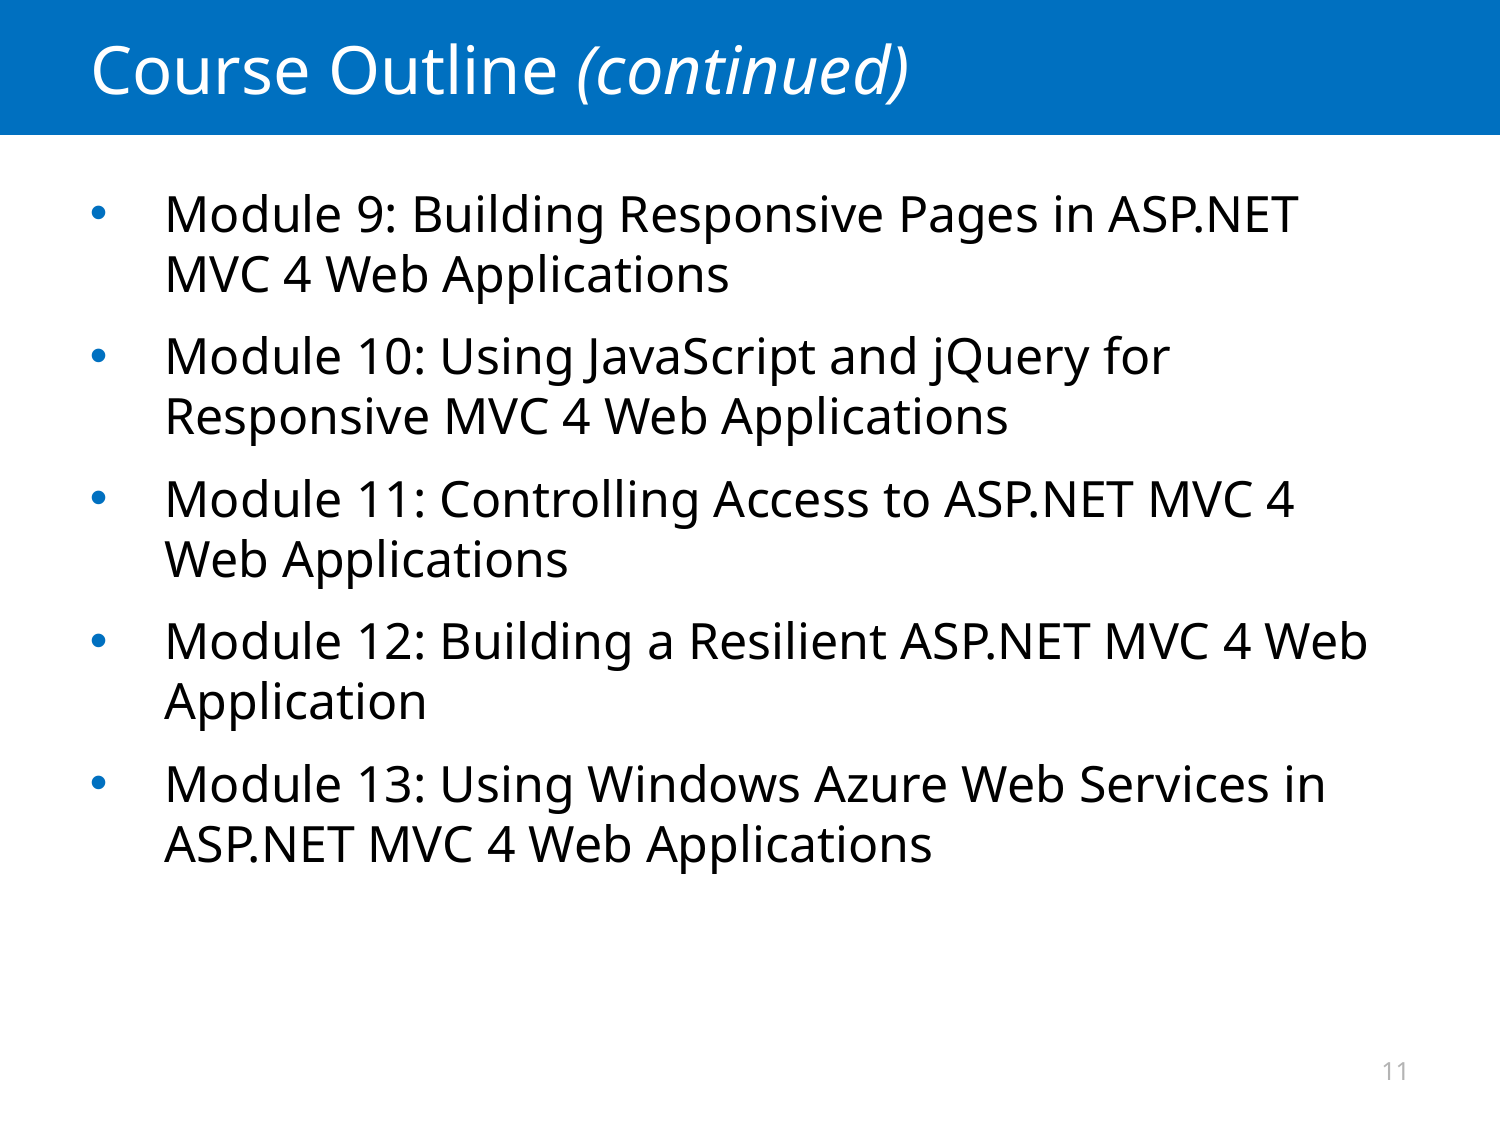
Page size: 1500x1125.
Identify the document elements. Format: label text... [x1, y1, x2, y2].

title Course Outline (continued) [75, 0, 1425, 135]
slide_number 11 [1074, 1042, 1425, 1103]
list Module 9: Building Responsive Pages in ASP.NET MVC 4 Web Applications Module 10: Using JavaScript and jQuery for Responsive MVC 4 Web Applications Module 11: Controlling Access to ASP.NET MVC 4 Web Applications Module 12: Building a Resilient ASP.NET MVC 4 Web Application Module 13: Using Windows Azure Web Services in ASP.NET MVC 4 Web Applications [75, 174, 1425, 1013]
